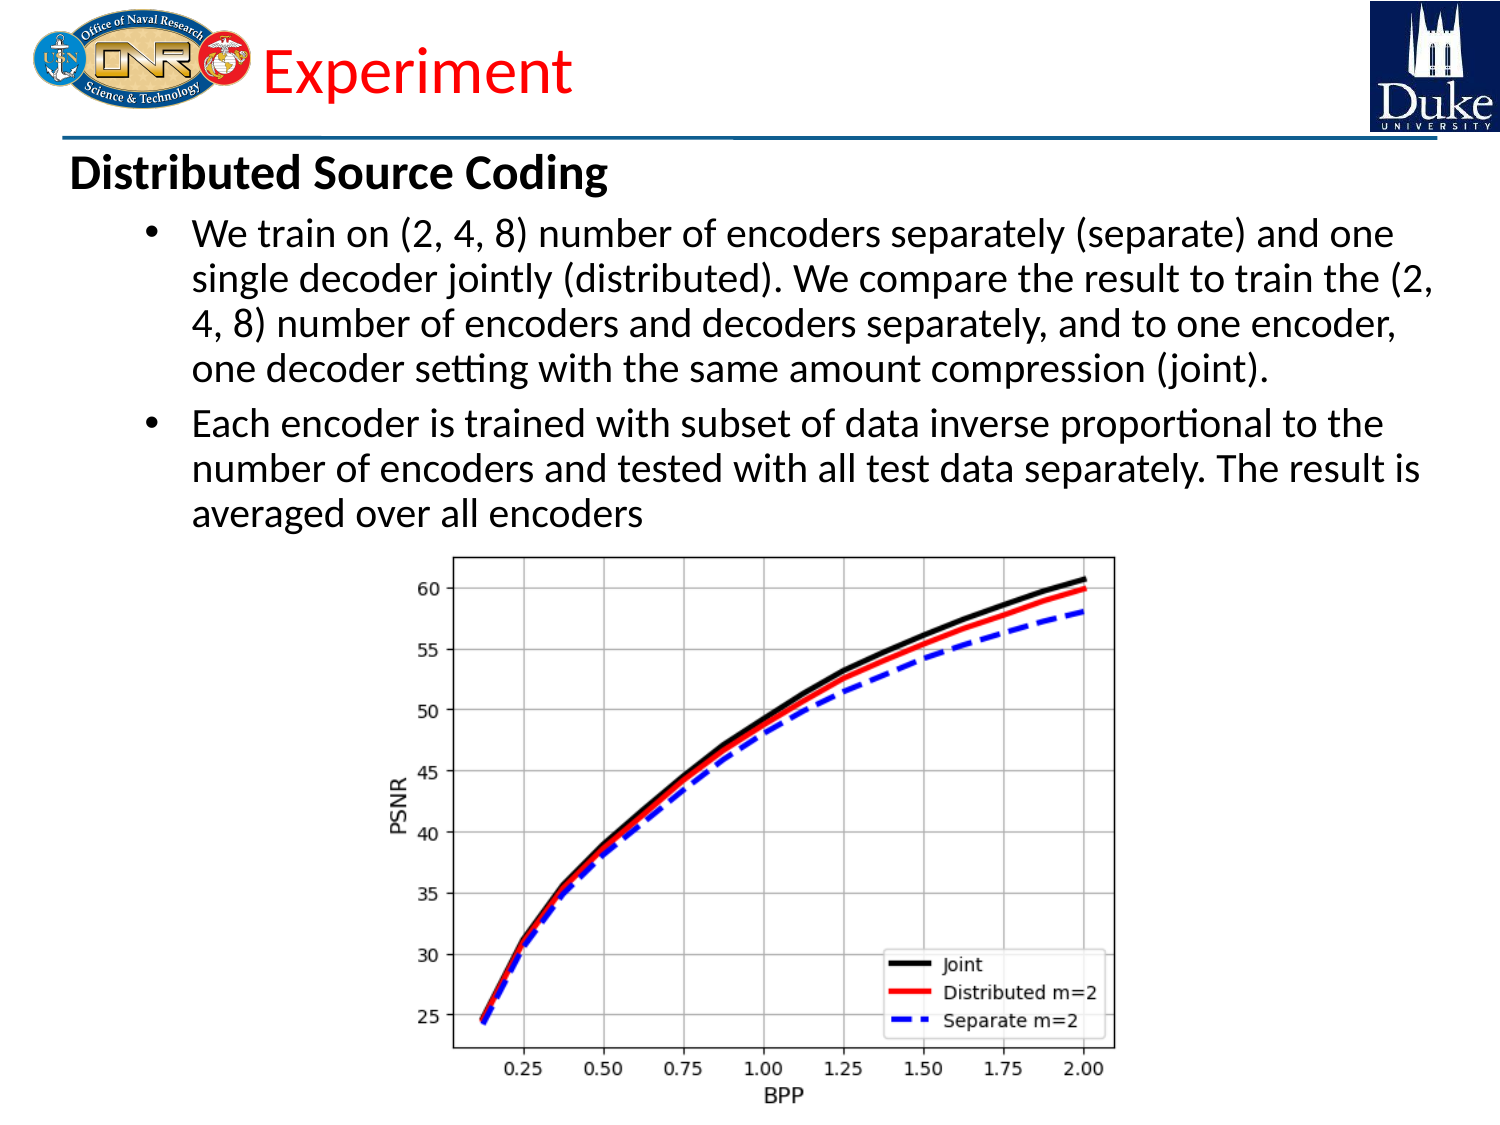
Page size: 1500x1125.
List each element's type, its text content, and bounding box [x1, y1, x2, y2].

picture [33, 9, 251, 109]
picture [1370, 1, 1500, 132]
picture [381, 541, 1134, 1111]
list Distributed Source Coding We train on (2, 4, 8) number of encoders separately (separate) and one single decoder jointly (distributed). We compare the result to train the (2, 4, 8) number of encoders and decoders separately, and to one encoder, one decoder setting with the same amount compression (joint). Each encoder is trained with subset of data inverse proportional to the number of encoders and tested with all test data separately. The result is averaged over all encoders [54, 139, 1462, 1023]
text_box Experiment [247, 21, 1454, 123]
